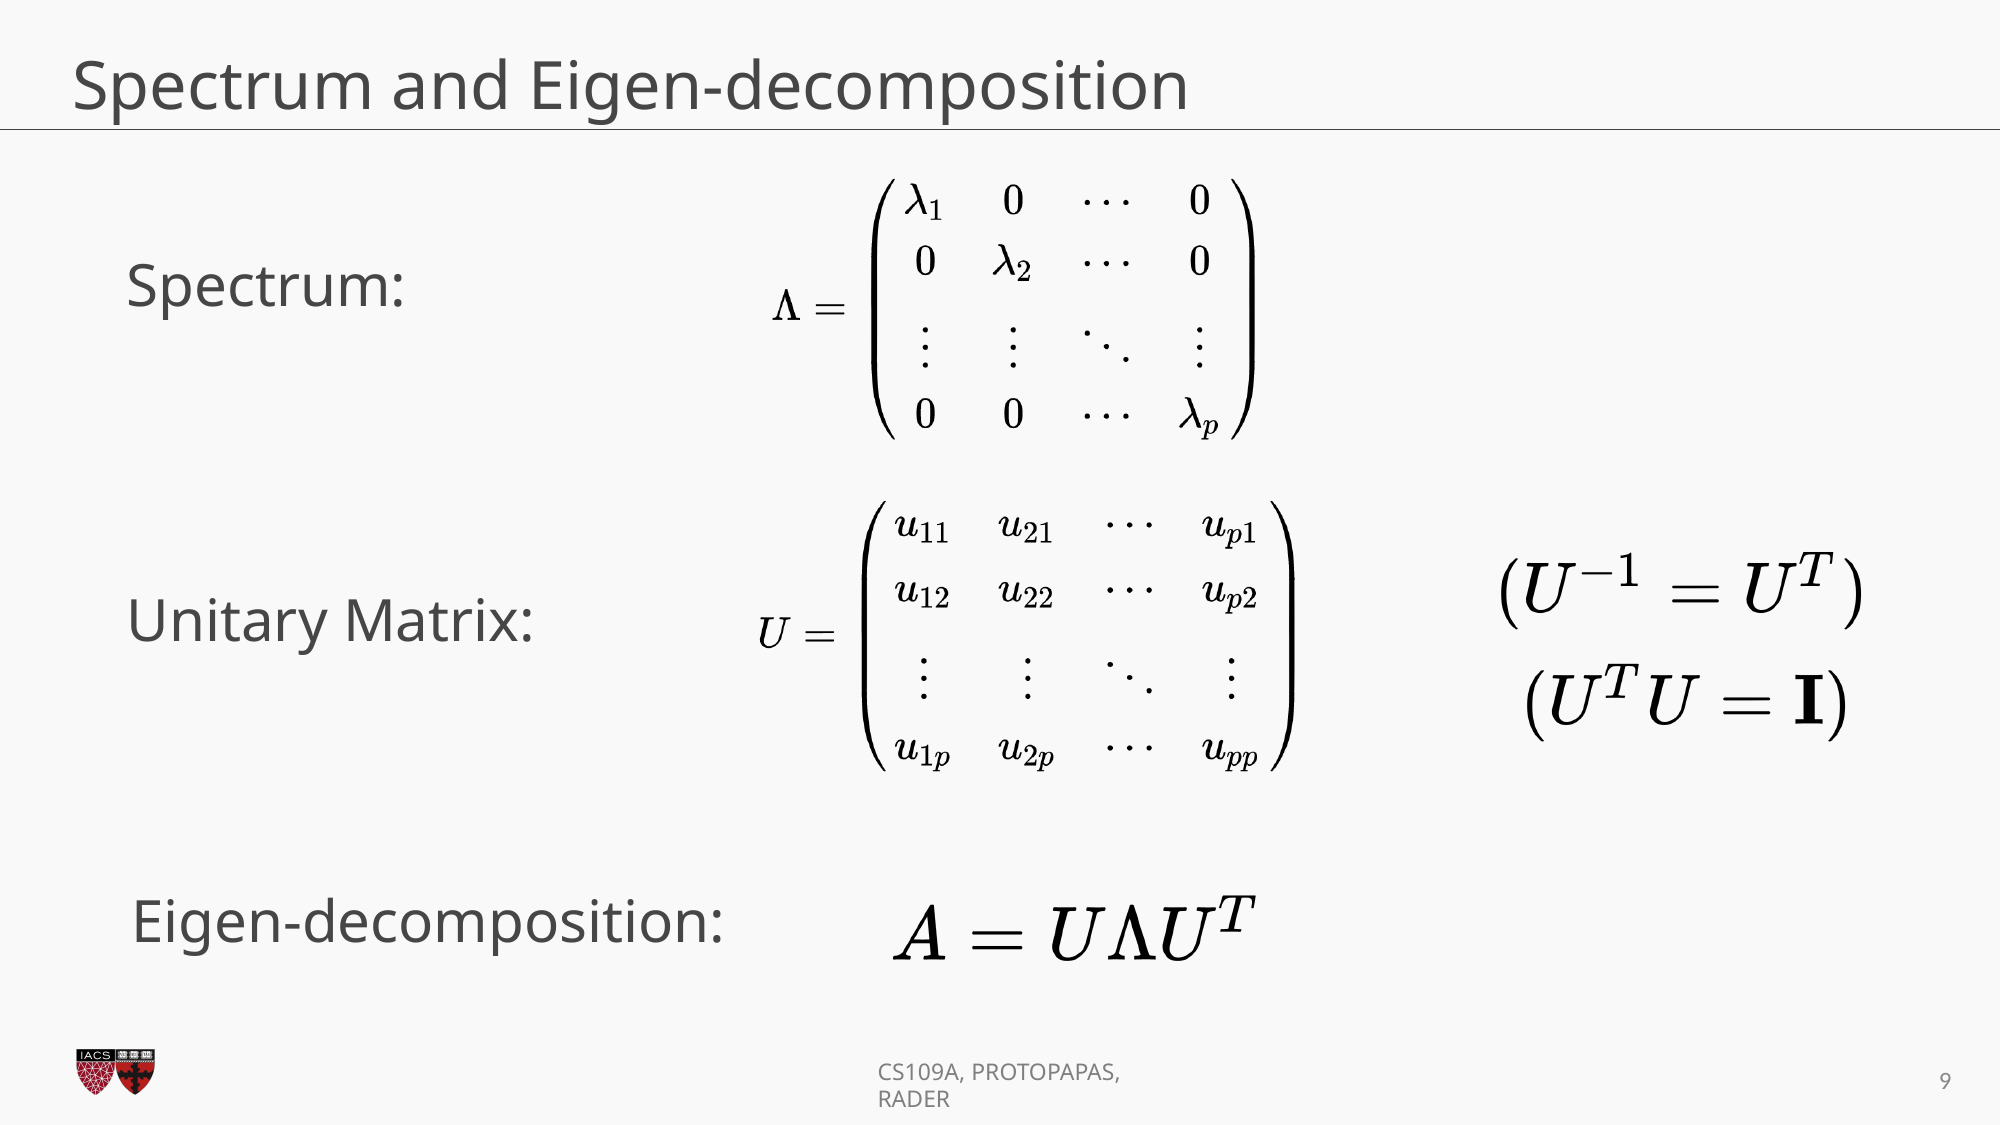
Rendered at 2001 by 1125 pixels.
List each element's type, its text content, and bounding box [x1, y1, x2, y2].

picture [1519, 657, 1852, 748]
picture [1494, 545, 1868, 636]
picture [770, 175, 1267, 442]
title Spectrum and Eigen-decomposition [57, 35, 1943, 162]
list Unitary Matrix: [111, 575, 556, 680]
picture [757, 496, 1307, 775]
picture [889, 888, 1263, 968]
list Spectrum: [111, 240, 556, 344]
list Eigen-decomposition: [116, 877, 1864, 981]
slide_number 9 [1500, 1050, 1967, 1110]
picture [75, 1049, 155, 1095]
